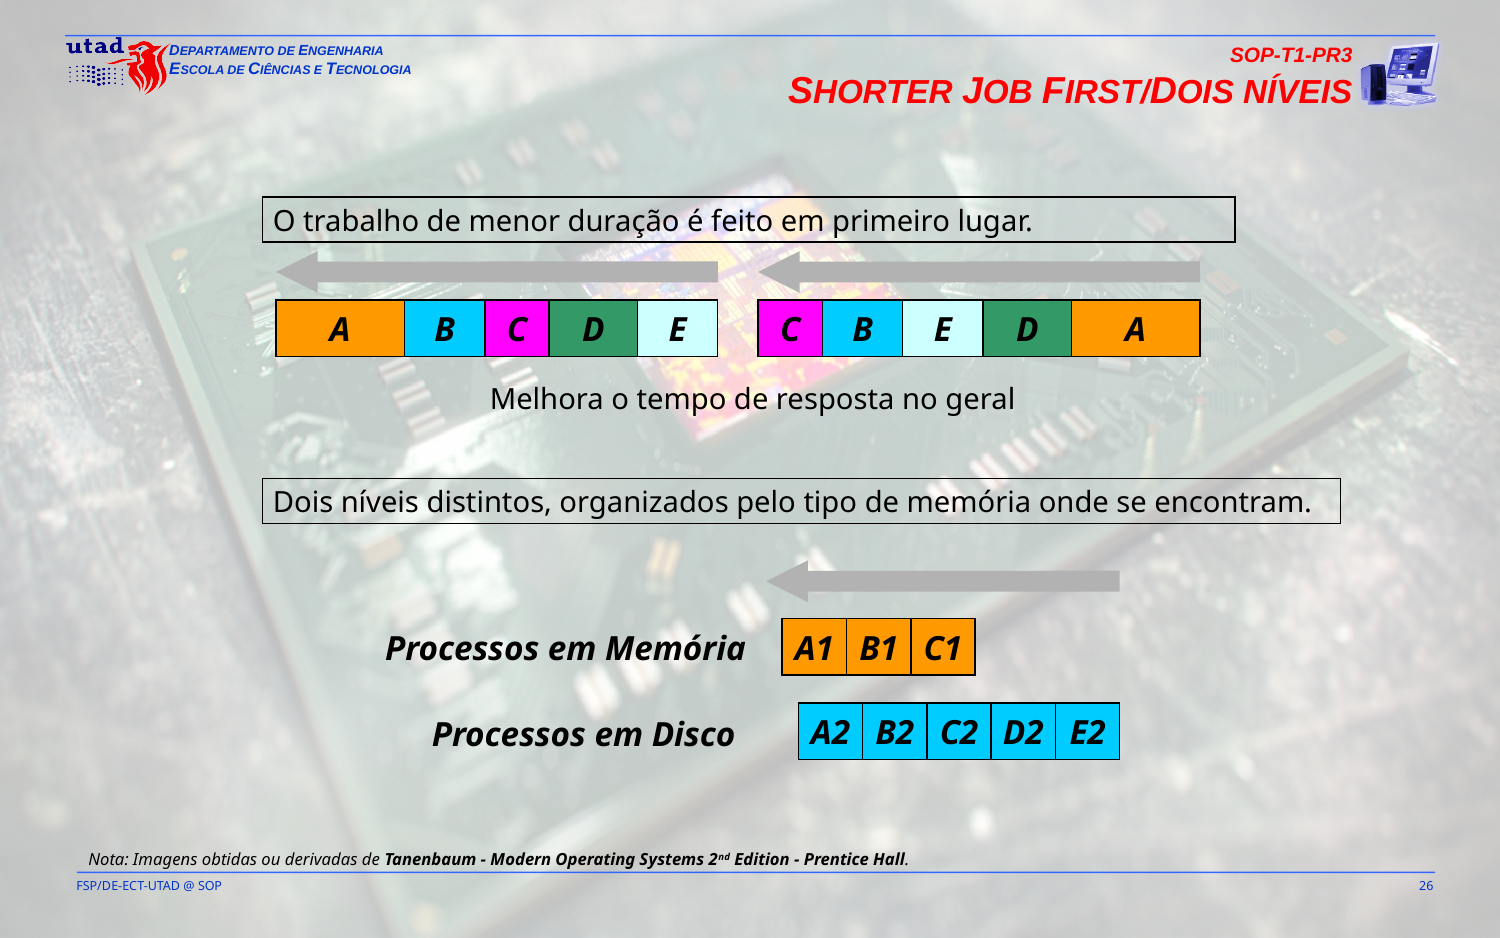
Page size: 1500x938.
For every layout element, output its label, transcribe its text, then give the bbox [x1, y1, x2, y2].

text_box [408, 580, 1120, 762]
picture [1352, 33, 1447, 115]
picture [64, 35, 172, 97]
title SOP-T1-PR3 SHORTER JOB FIRST/DOIS NÍVEIS [493, 35, 1365, 105]
text_box O trabalho de menor duração é feito em primeiro lugar. [262, 196, 1236, 242]
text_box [757, 271, 1201, 357]
text_box Melhora o tempo de resposta no geral [450, 374, 1056, 421]
text_box Nota: Imagens obtidas ou derivadas de Tanenbaum - Modern Operating Systems 2nd Edition - Prentice Hall. [76, 842, 1436, 875]
text_box Dois níveis distintos, organizados pelo tipo de memória onde se encontram. [262, 478, 1341, 524]
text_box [275, 271, 718, 357]
